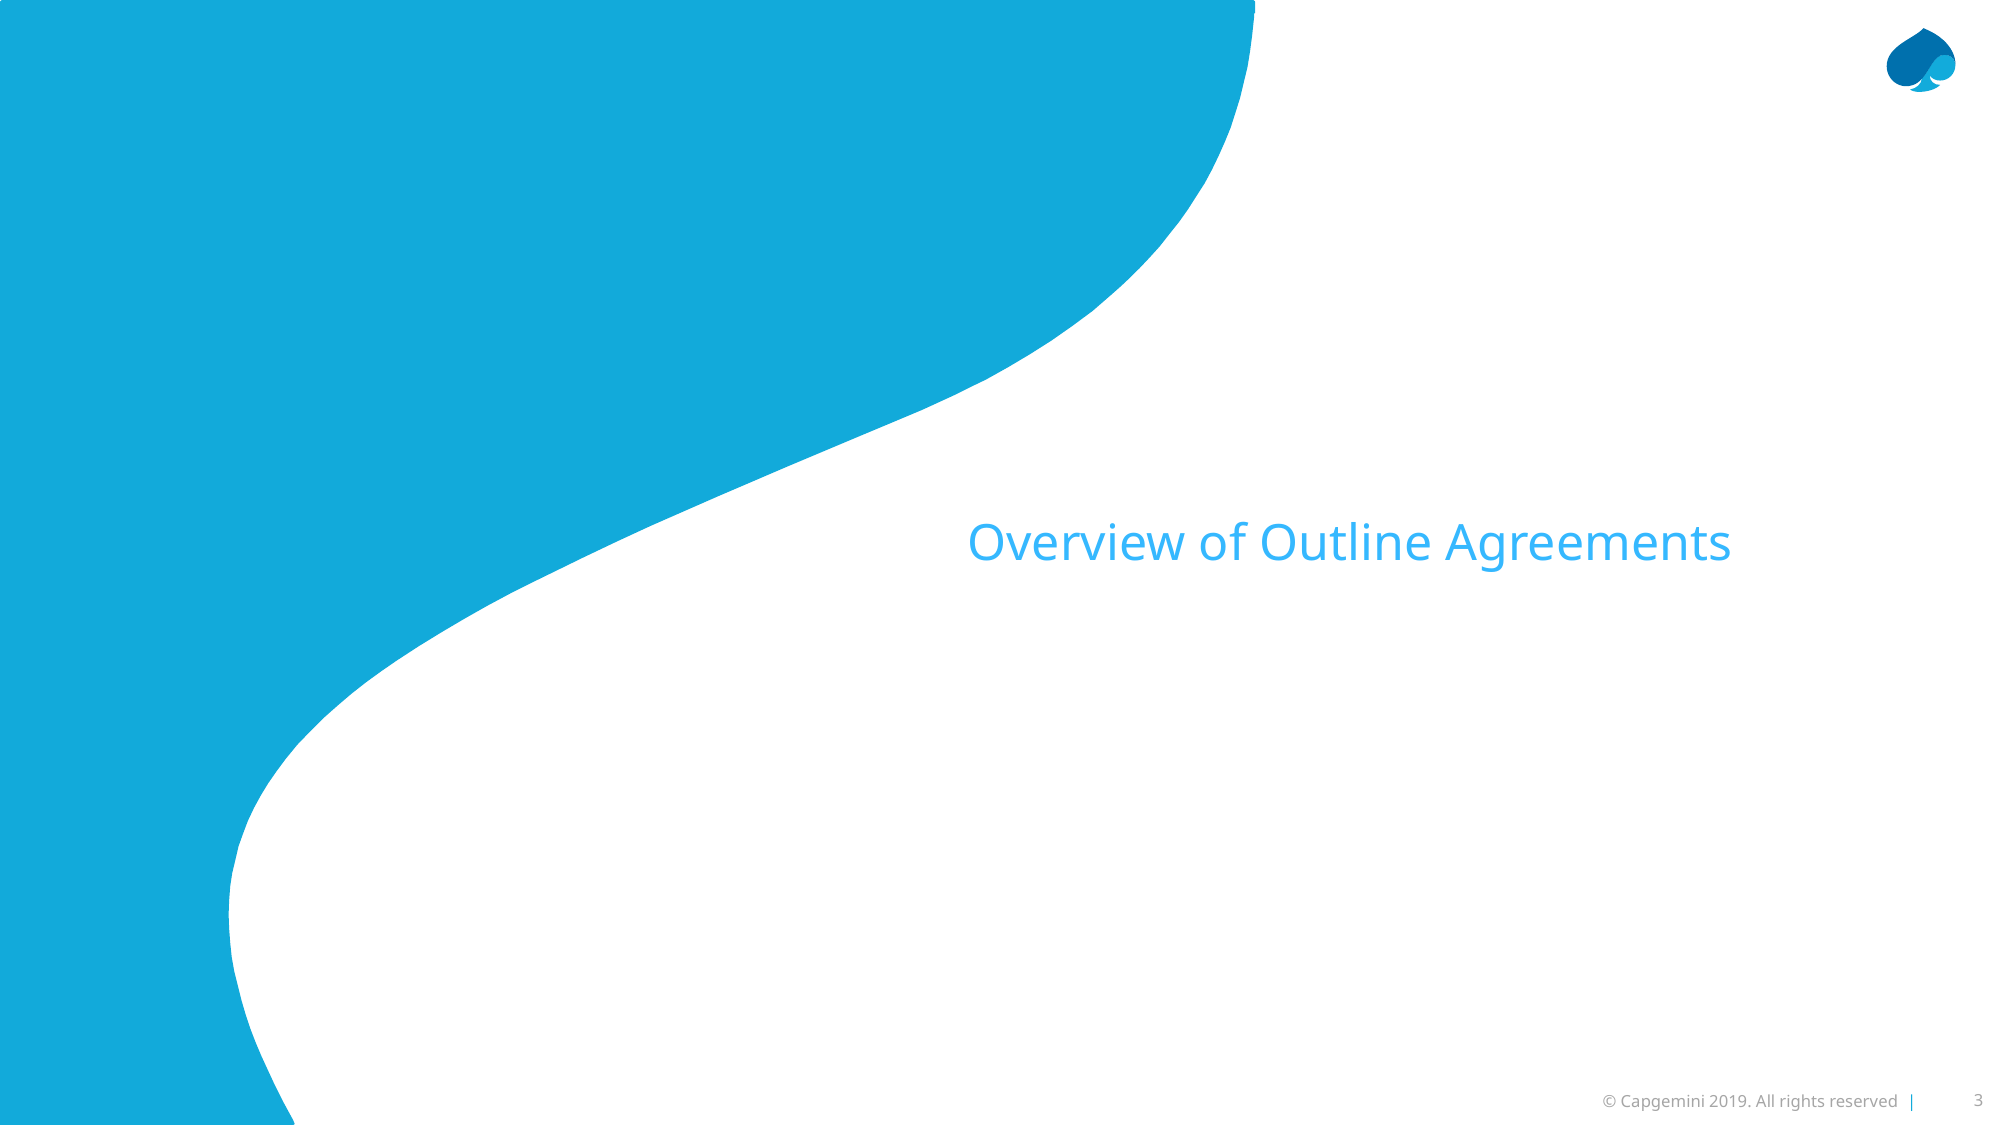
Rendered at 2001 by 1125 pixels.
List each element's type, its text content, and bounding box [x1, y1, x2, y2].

list Overview of Outline Agreements [952, 503, 1842, 816]
